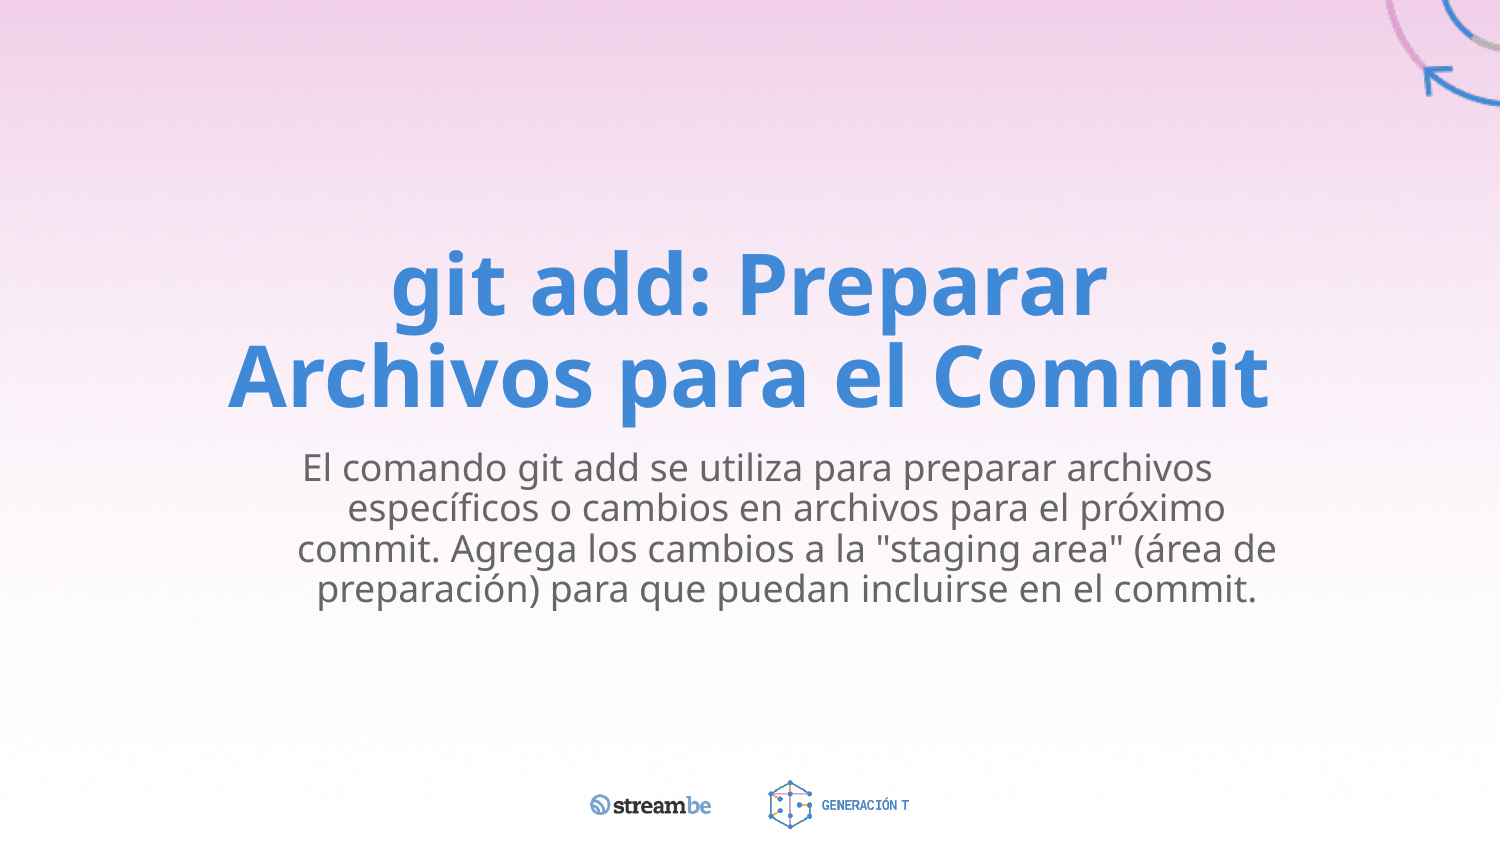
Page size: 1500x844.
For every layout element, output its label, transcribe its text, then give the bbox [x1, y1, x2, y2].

title git add: Preparar Archivos para el Commit [187, 138, 1313, 432]
picture [0, 0, 1500, 844]
subtitle El comando git add se utiliza para preparar archivos específicos o cambios en archivos para el próximo commit. Agrega los cambios a la "staging area" (área de preparación) para que puedan incluirse en el commit. [187, 443, 1313, 647]
